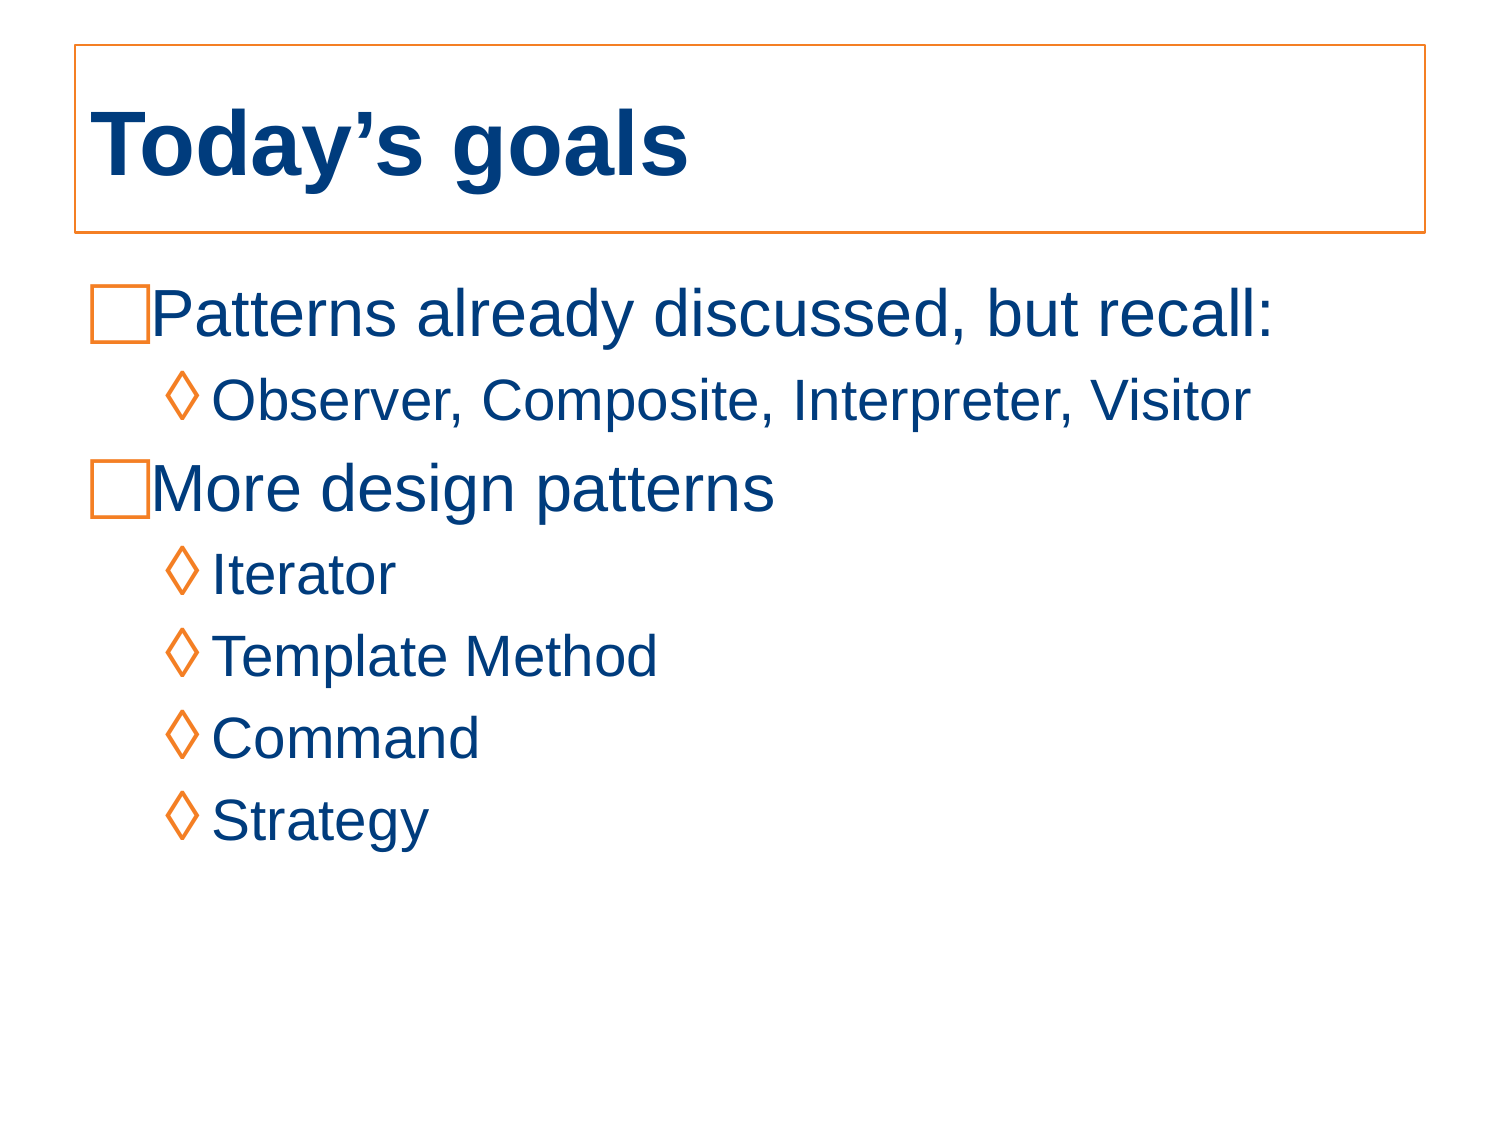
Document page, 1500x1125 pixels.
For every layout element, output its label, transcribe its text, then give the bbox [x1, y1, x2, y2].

title Today’s goals [74, 44, 1426, 234]
list Patterns already discussed, but recall: Observer, Composite, Interpreter, Visitor More design patterns Iterator Template Method Command Strategy [75, 262, 1425, 1038]
